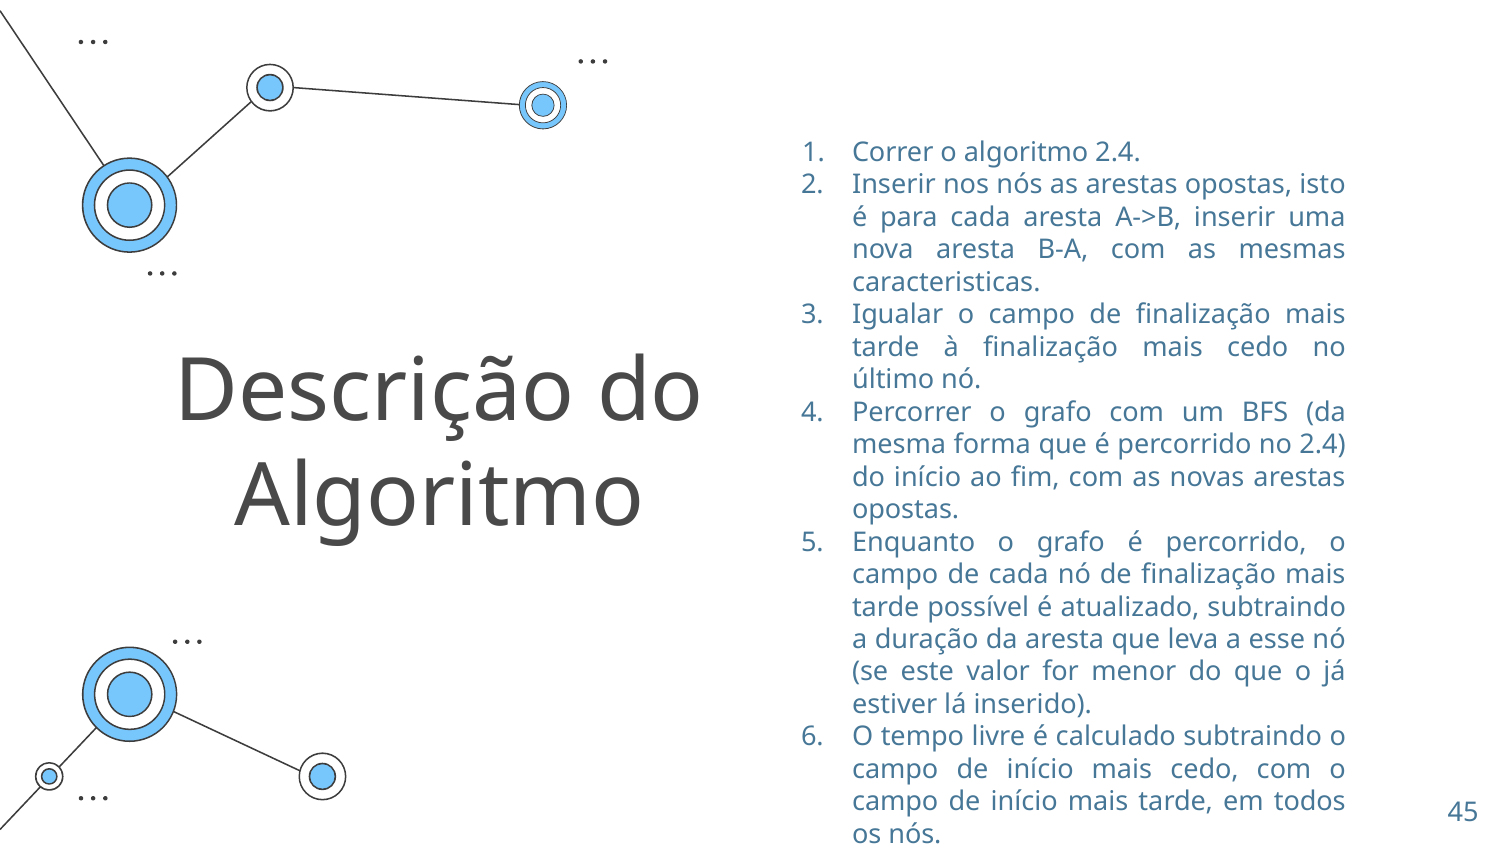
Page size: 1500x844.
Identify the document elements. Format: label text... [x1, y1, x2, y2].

title Descrição do Algoritmo [146, 334, 732, 558]
slide_number ‹#› [1403, 779, 1494, 844]
list Correr o algoritmo 2.4. Inserir nos nós as arestas opostas, isto é para cada aresta A->B, inserir uma nova aresta B-A, com as mesmas caracteristicas. Igualar o campo de finalização mais tarde à finalização mais cedo no último nó. Percorrer o grafo com um BFS (da mesma forma que é percorrido no 2.4) do início ao fim, com as novas arestas opostas. Enquanto o grafo é percorrido, o campo de cada nó de finalização mais tarde possível é atualizado, subtraindo a duração da aresta que leva a esse nó (se este valor for menor do que o já estiver lá inserido). O tempo livre é calculado subtraindo o campo de início mais cedo, com o campo de início mais tarde, em todos os nós. [762, 119, 1361, 725]
